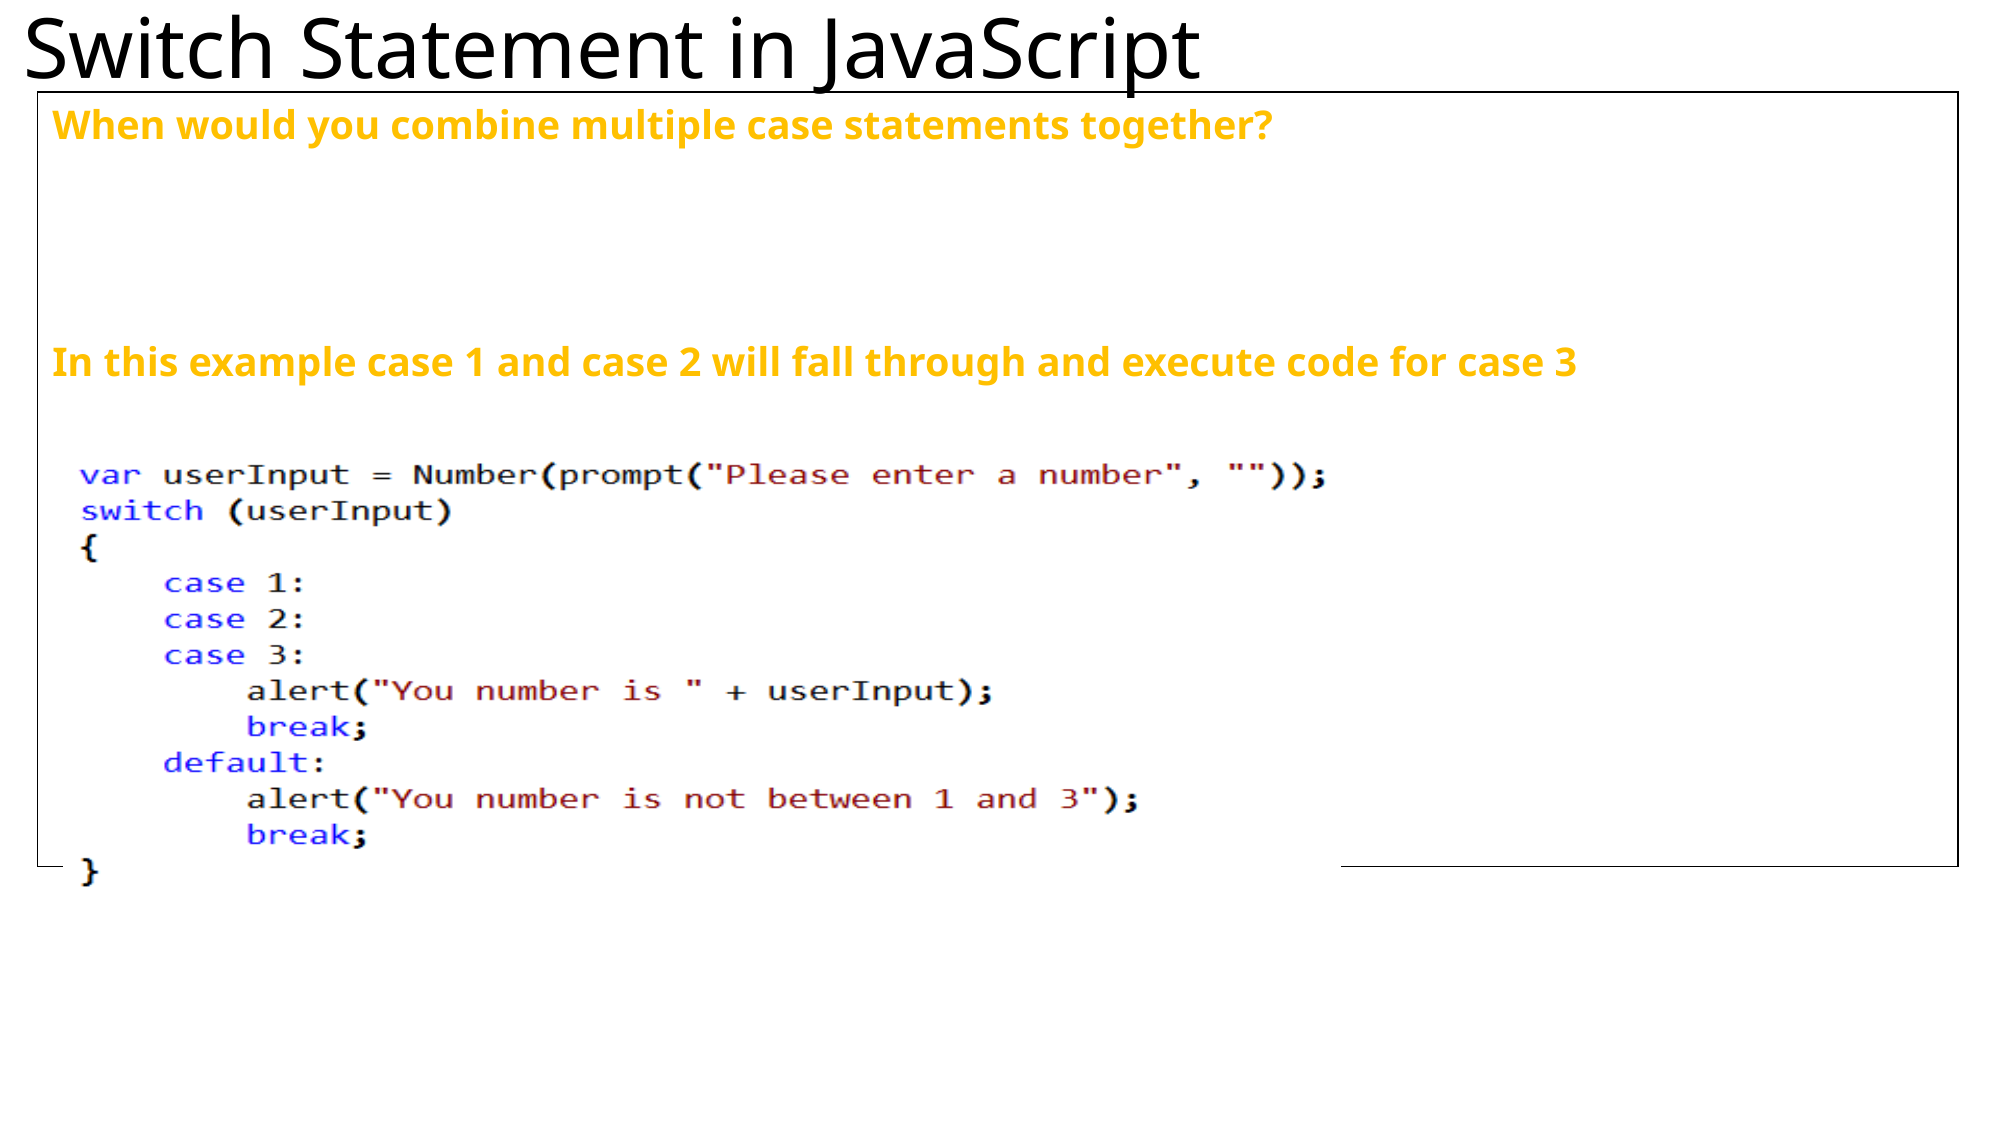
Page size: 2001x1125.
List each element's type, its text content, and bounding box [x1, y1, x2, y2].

picture [63, 456, 1341, 897]
text_box When would you combine multiple case statements together? If you want the same piece of code to be executed for multiple cases you can combine them together. Case statement with no code in-between creates a single case for multiple values. A case without any code will automatically fall through to the next case. In this example case 1 and case 2 will fall through and execute code for case 3 [37, 92, 1959, 867]
title Switch Statement in JavaScript [8, 0, 1996, 105]
